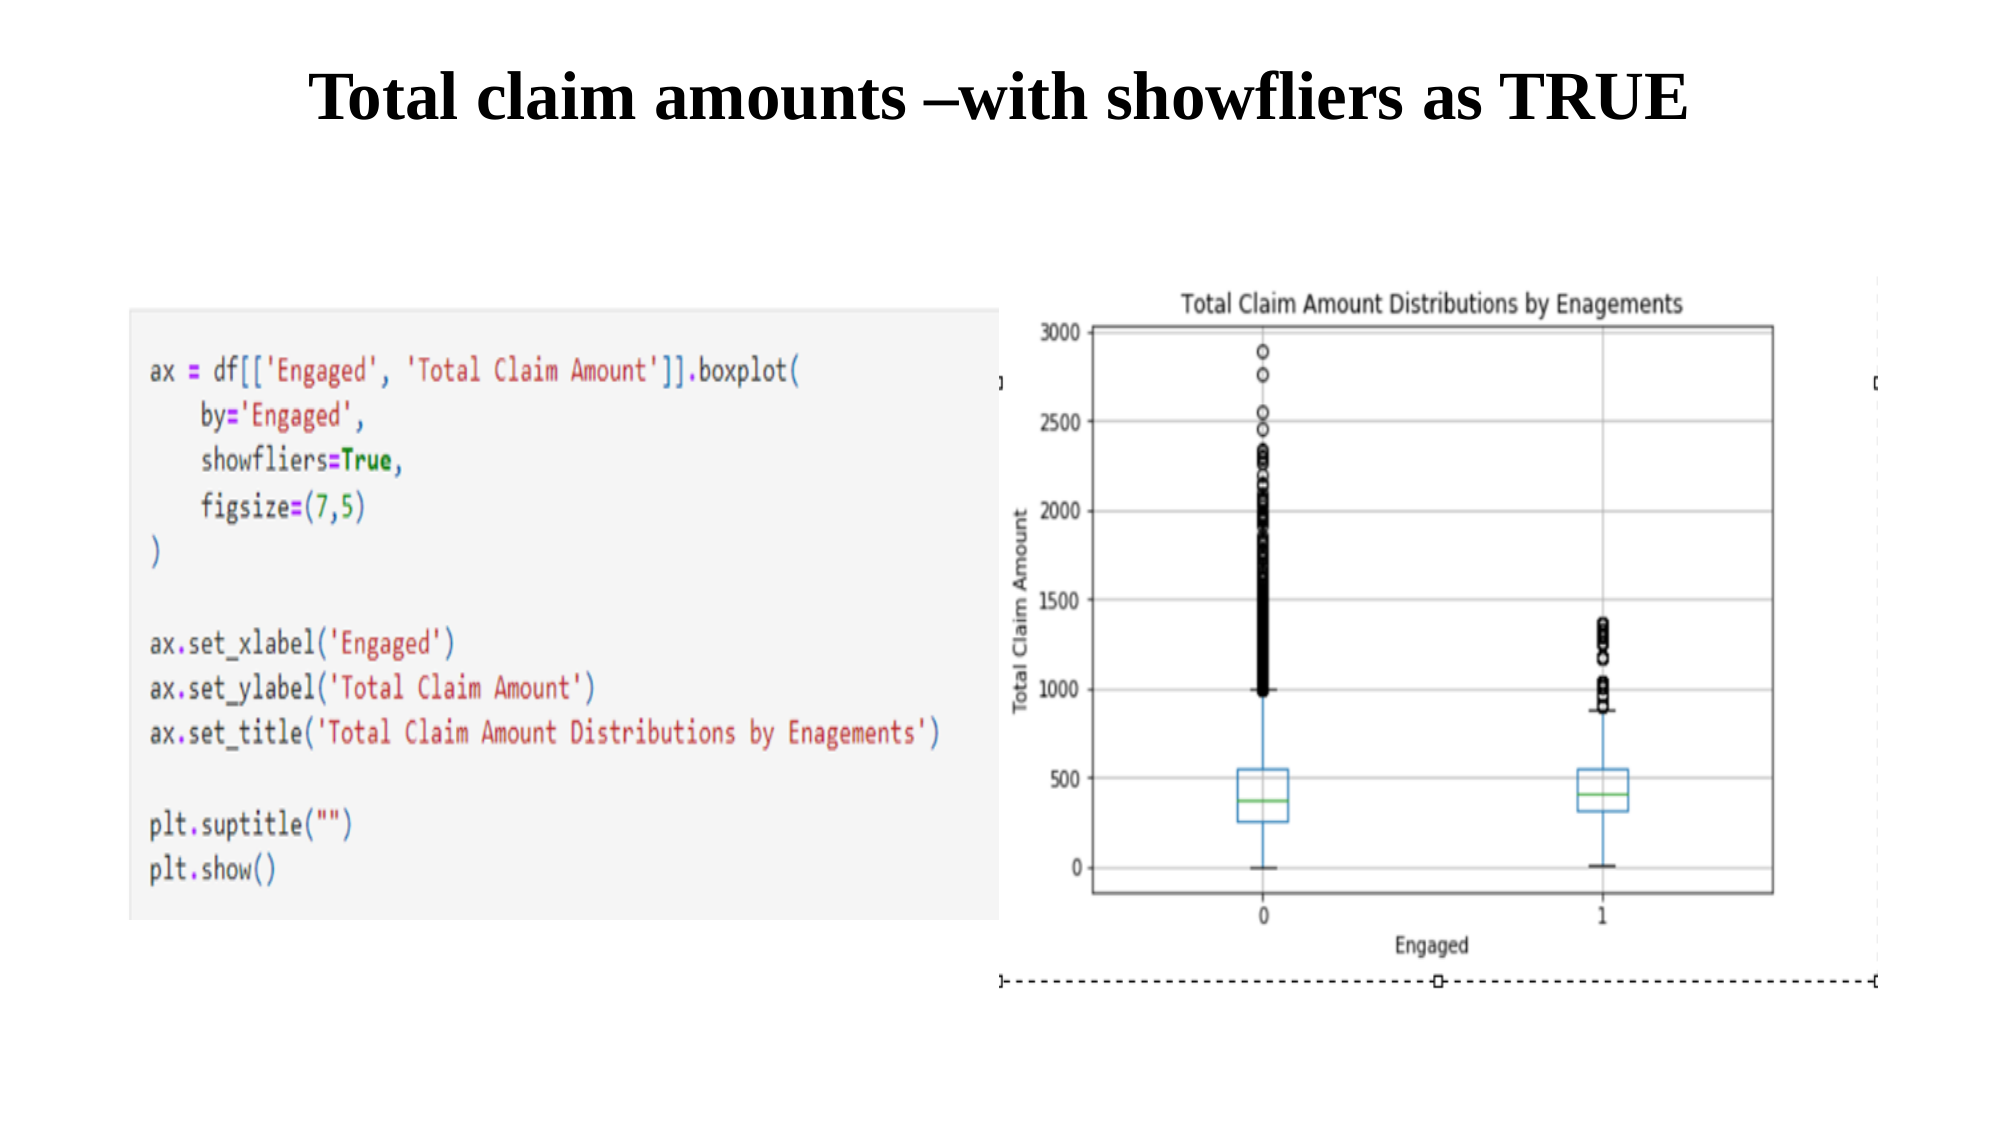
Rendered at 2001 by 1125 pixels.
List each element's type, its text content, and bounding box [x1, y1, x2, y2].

title Total claim amounts –with showfliers as TRUE [137, 52, 1863, 143]
picture [116, 275, 1878, 990]
